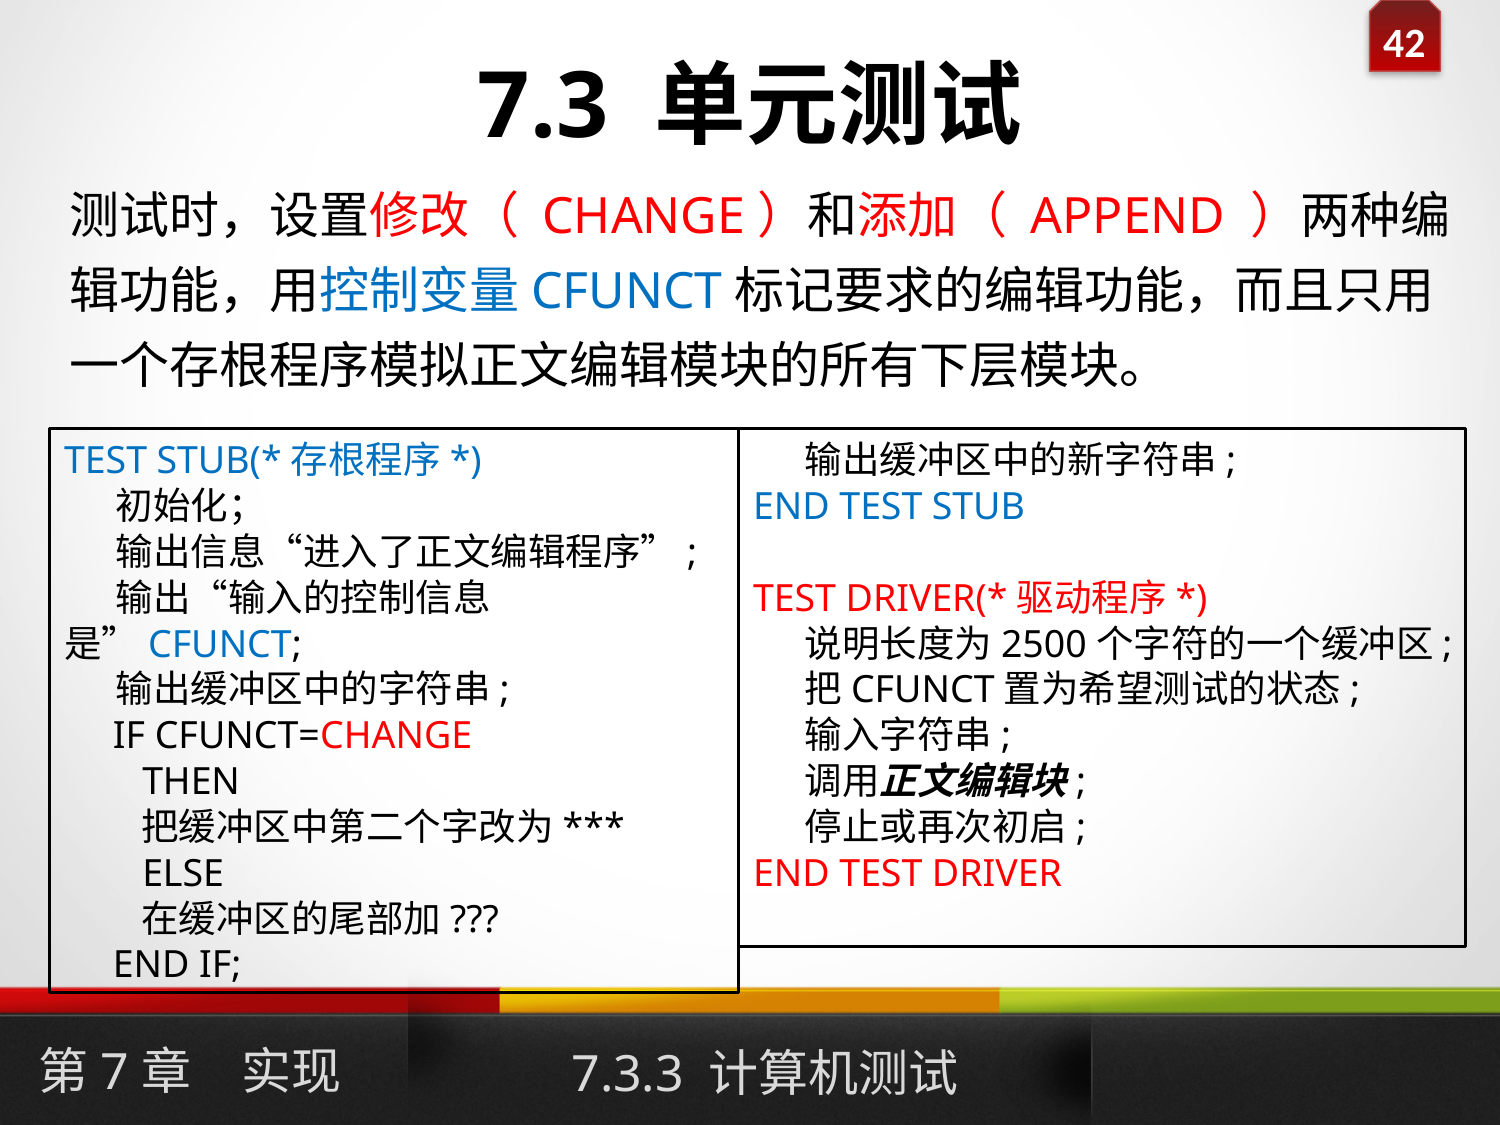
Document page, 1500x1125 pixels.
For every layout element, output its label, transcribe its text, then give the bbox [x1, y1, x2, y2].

text_box 输出缓冲区中的新字符串; END TEST STUB TEST DRIVER(*驱动程序*) 说明长度为2500个字符的一个缓冲区; 把CFUNCT置为希望测试的状态; 输入字符串; 调用正文编辑块; 停止或再次初启; END TEST DRIVER [738, 428, 1466, 947]
picture [0, 0, 1500, 1125]
text_box 第7章 实现 [0, 1032, 380, 1108]
text_box TEST STUB(*存根程序*) 初始化； 输出信息“进入了正文编辑程序”; 输出“输入的控制信息是”CFUNCT; 输出缓冲区中的字符串; IF CFUNCT=CHANGE THEN 把缓冲区中第二个字改为*** ELSE 在缓冲区的尾部加??? END IF; [49, 428, 739, 993]
text_box 测试时，设置修改（ CHANGE）和添加（ APPEND ）两种编辑功能，用控制变量CFUNCT标记要求的编辑功能，而且只用一个存根程序模拟正文编辑模块的所有下层模块。 [54, 160, 1466, 401]
title 7.3 单元测试 [74, 6, 1426, 160]
text_box 7.3.3 计算机测试 [458, 1032, 1073, 1111]
